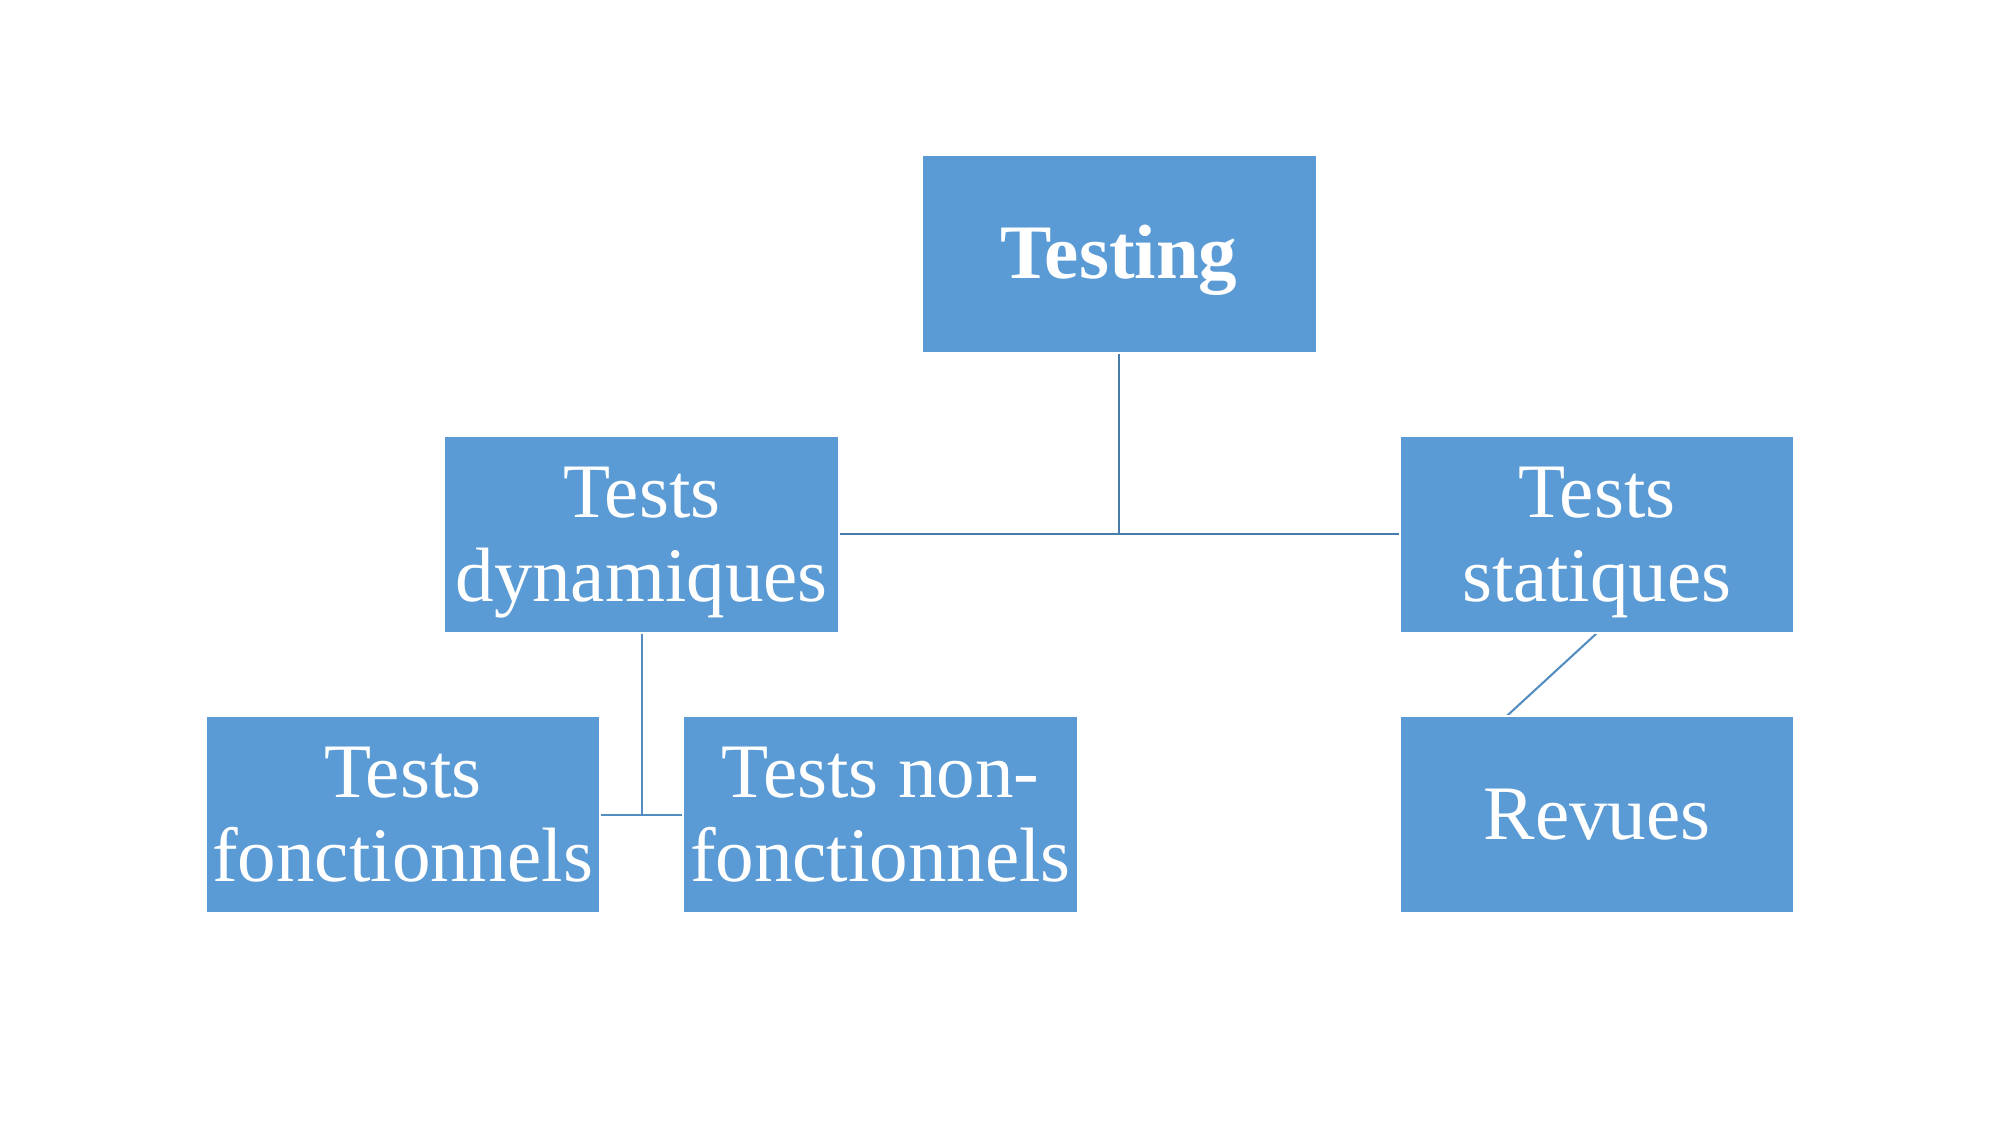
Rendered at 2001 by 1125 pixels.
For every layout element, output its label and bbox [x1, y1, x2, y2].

text_box [205, 82, 1795, 987]
